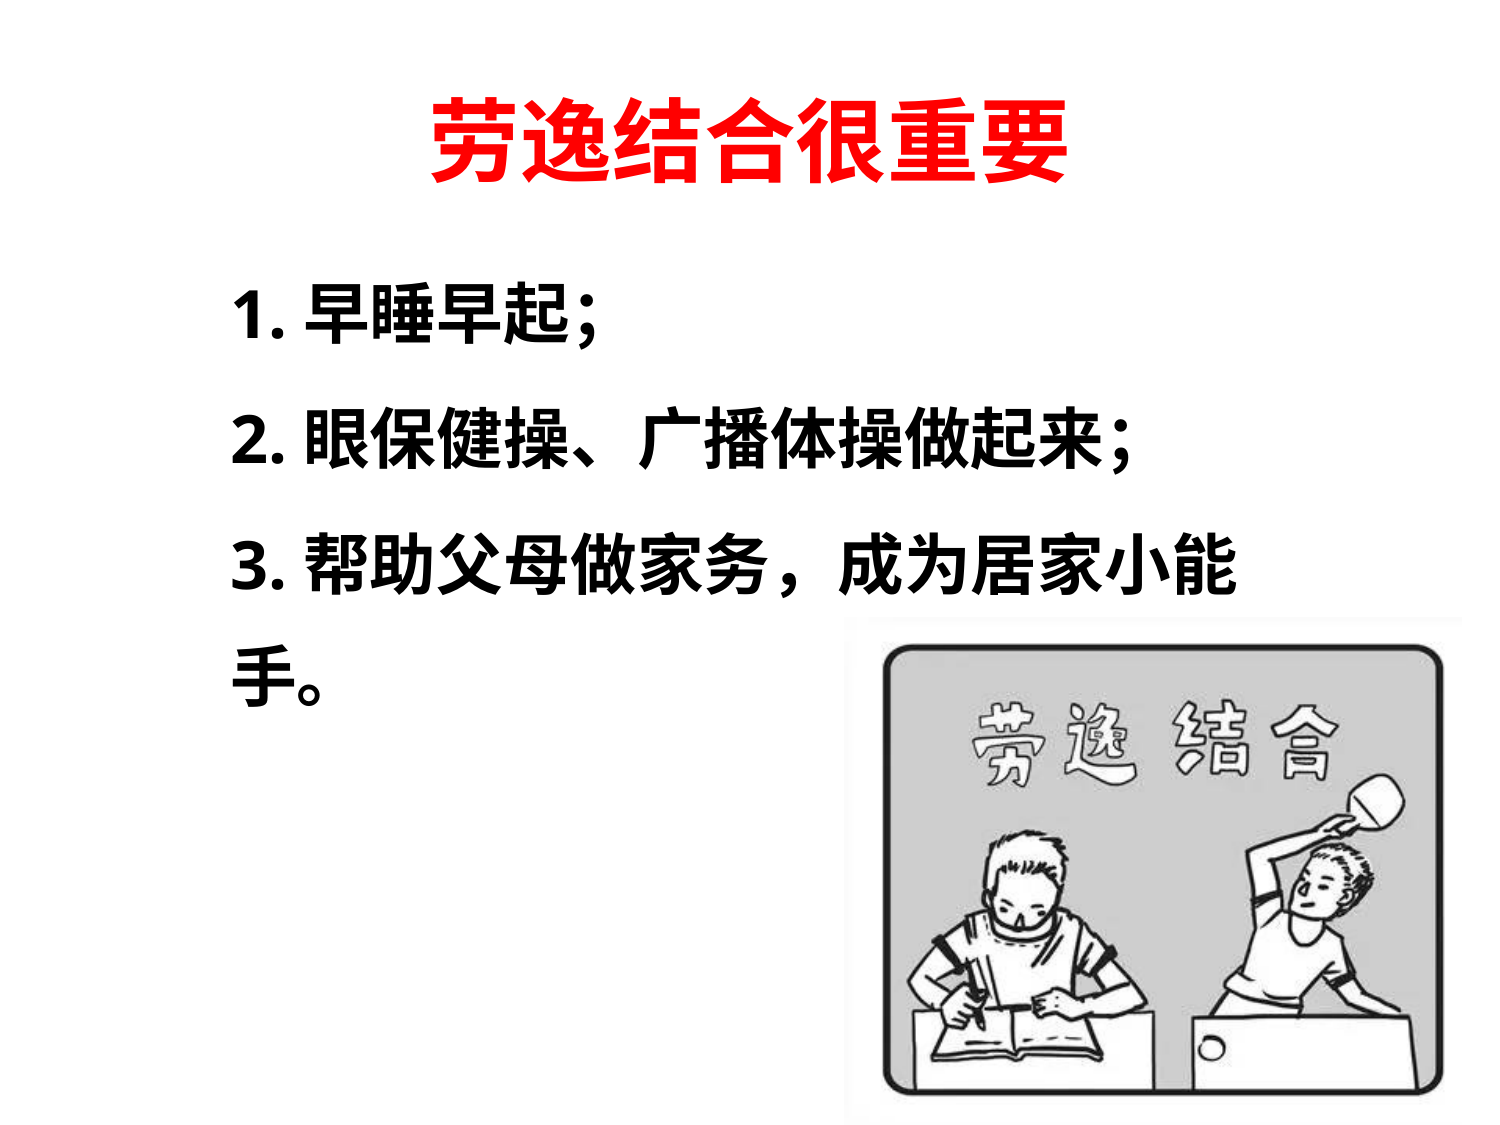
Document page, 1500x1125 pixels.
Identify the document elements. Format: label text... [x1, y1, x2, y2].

list 1.早睡早起； 2.眼保健操、广播体操做起来； 3.帮助父母做家务，成为居家小能手。 [215, 232, 1313, 975]
title 劳逸结合很重要 [75, 45, 1425, 233]
picture [843, 617, 1462, 1125]
